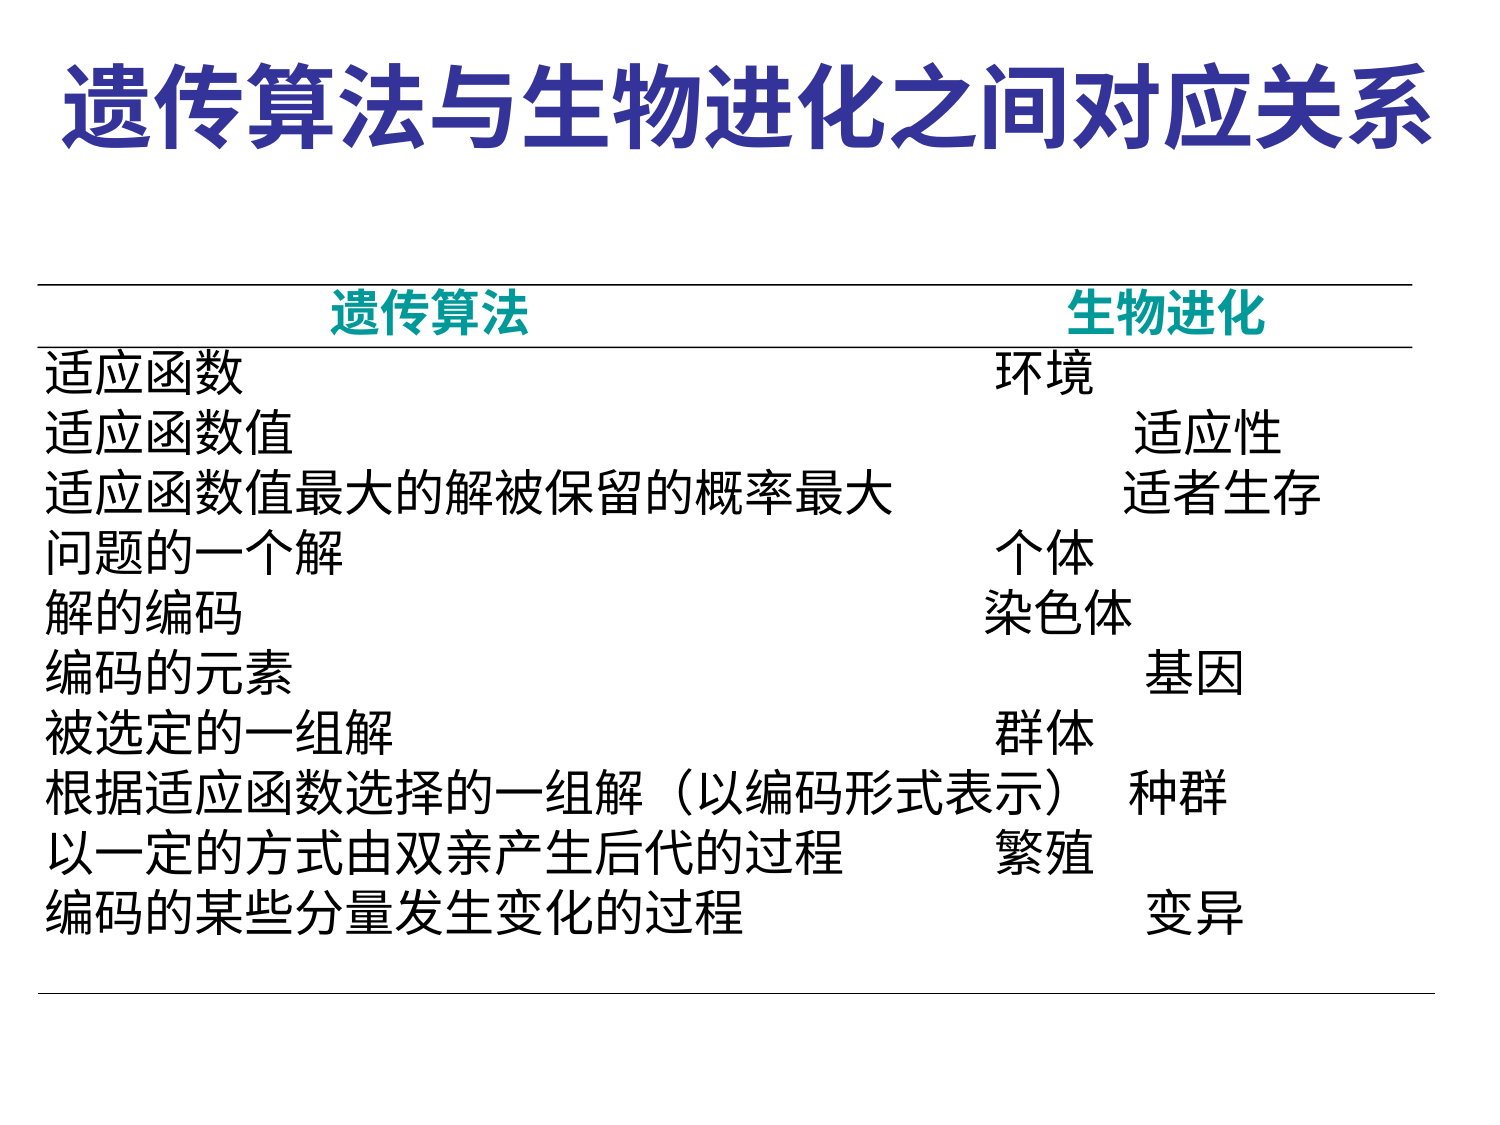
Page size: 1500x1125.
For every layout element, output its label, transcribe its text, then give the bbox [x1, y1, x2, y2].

text_box 遗传算法与生物进化之间对应关系 [0, 42, 1500, 168]
text_box 遗传算法 生物进化 适应函数 环境 适应函数值 适应性 适应函数值最大的解被保留的概率最大 适者生存 问题的一个解 个体 解的编码 染色体 编码的元素 基因 被选定的一组解 群体 根据适应函数选择的一组解（以编码形式表示） 种群 以一定的方式由双亲产生后代的过程 繁殖 编码的某些分量发生变化的过程 变异 [29, 214, 1455, 1015]
